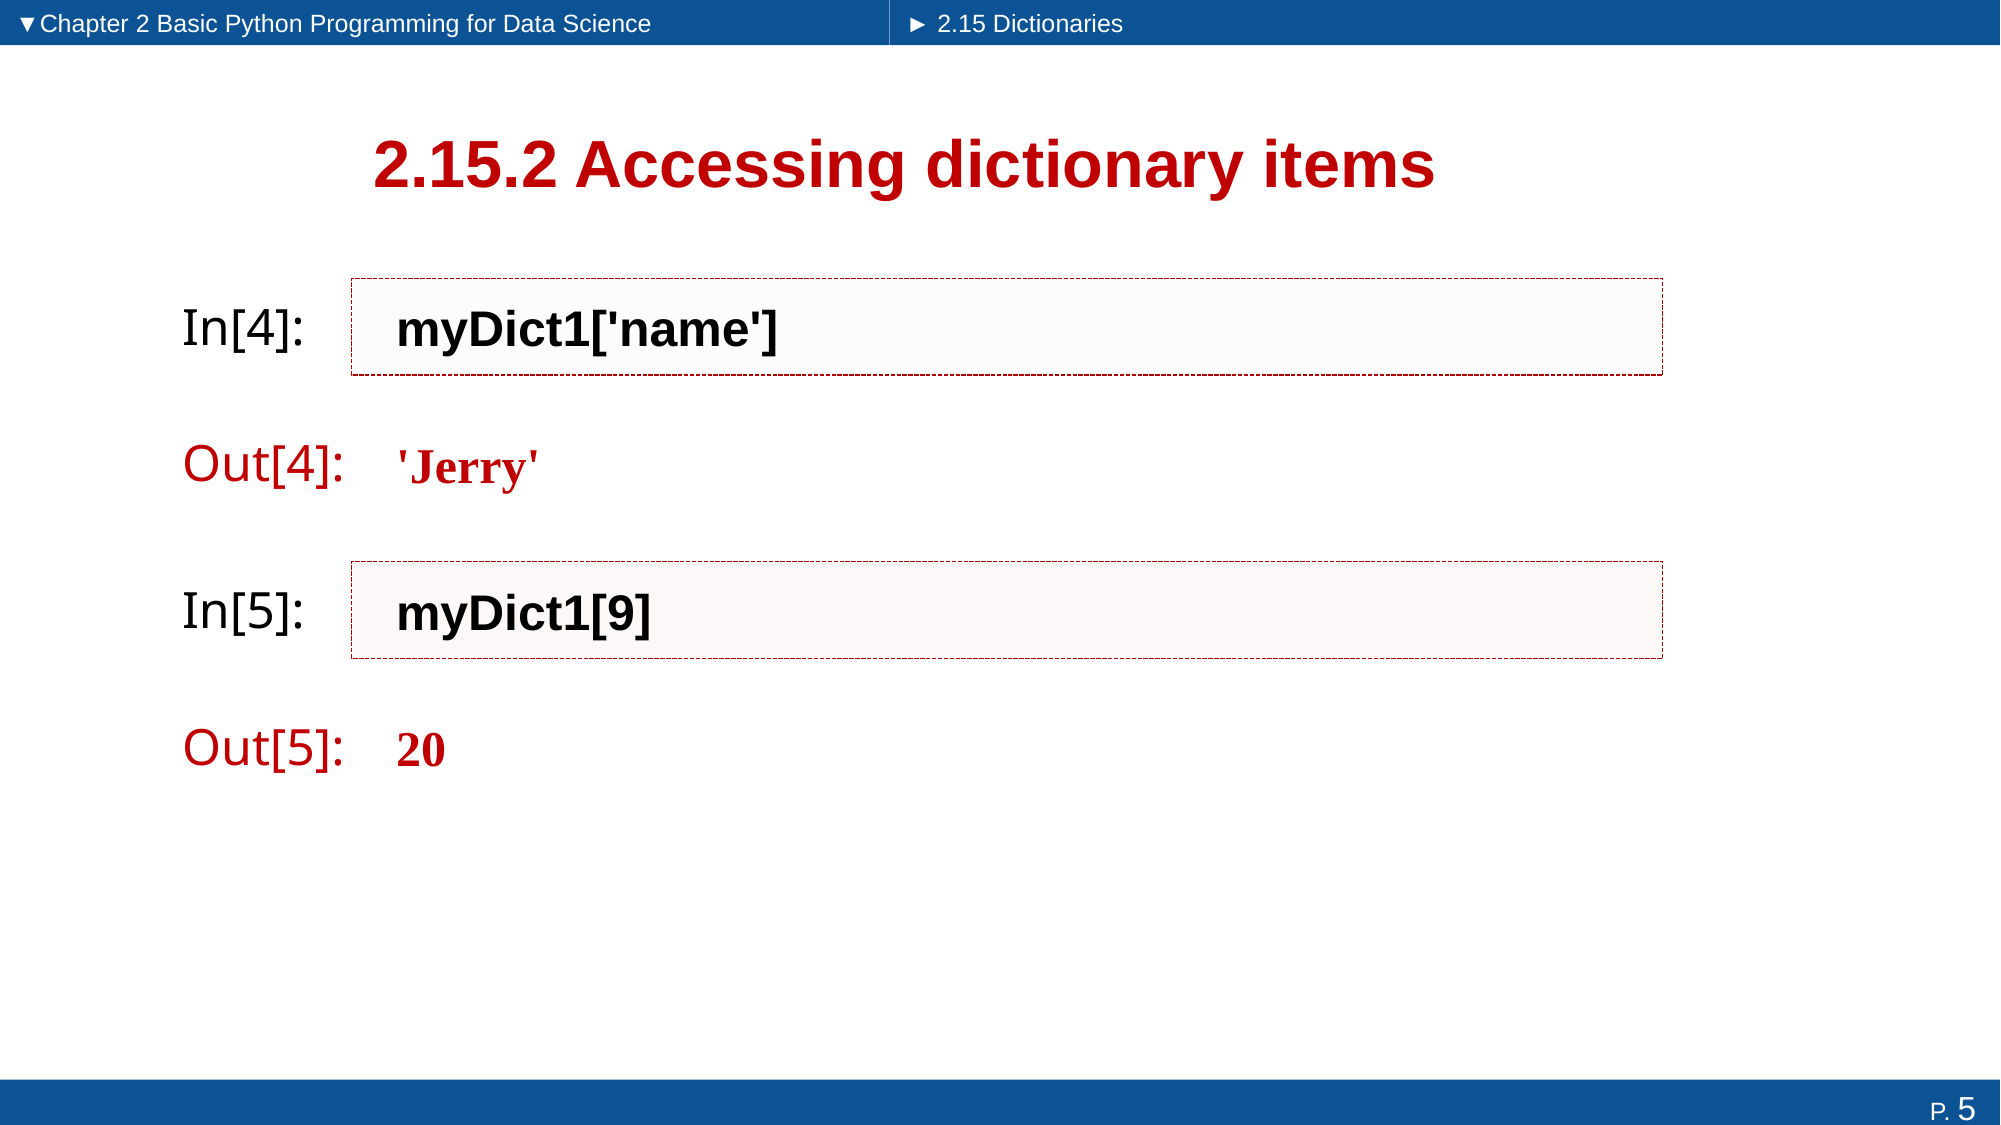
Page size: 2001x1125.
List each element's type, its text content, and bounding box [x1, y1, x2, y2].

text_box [167, 278, 1663, 513]
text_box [167, 561, 1663, 796]
list ► 2.15 Dictionaries [890, 0, 1249, 43]
title 2.15.2 Accessing dictionary items [101, 92, 1710, 229]
list ▼Chapter 2 Basic Python Programming for Data Science [0, 0, 725, 43]
